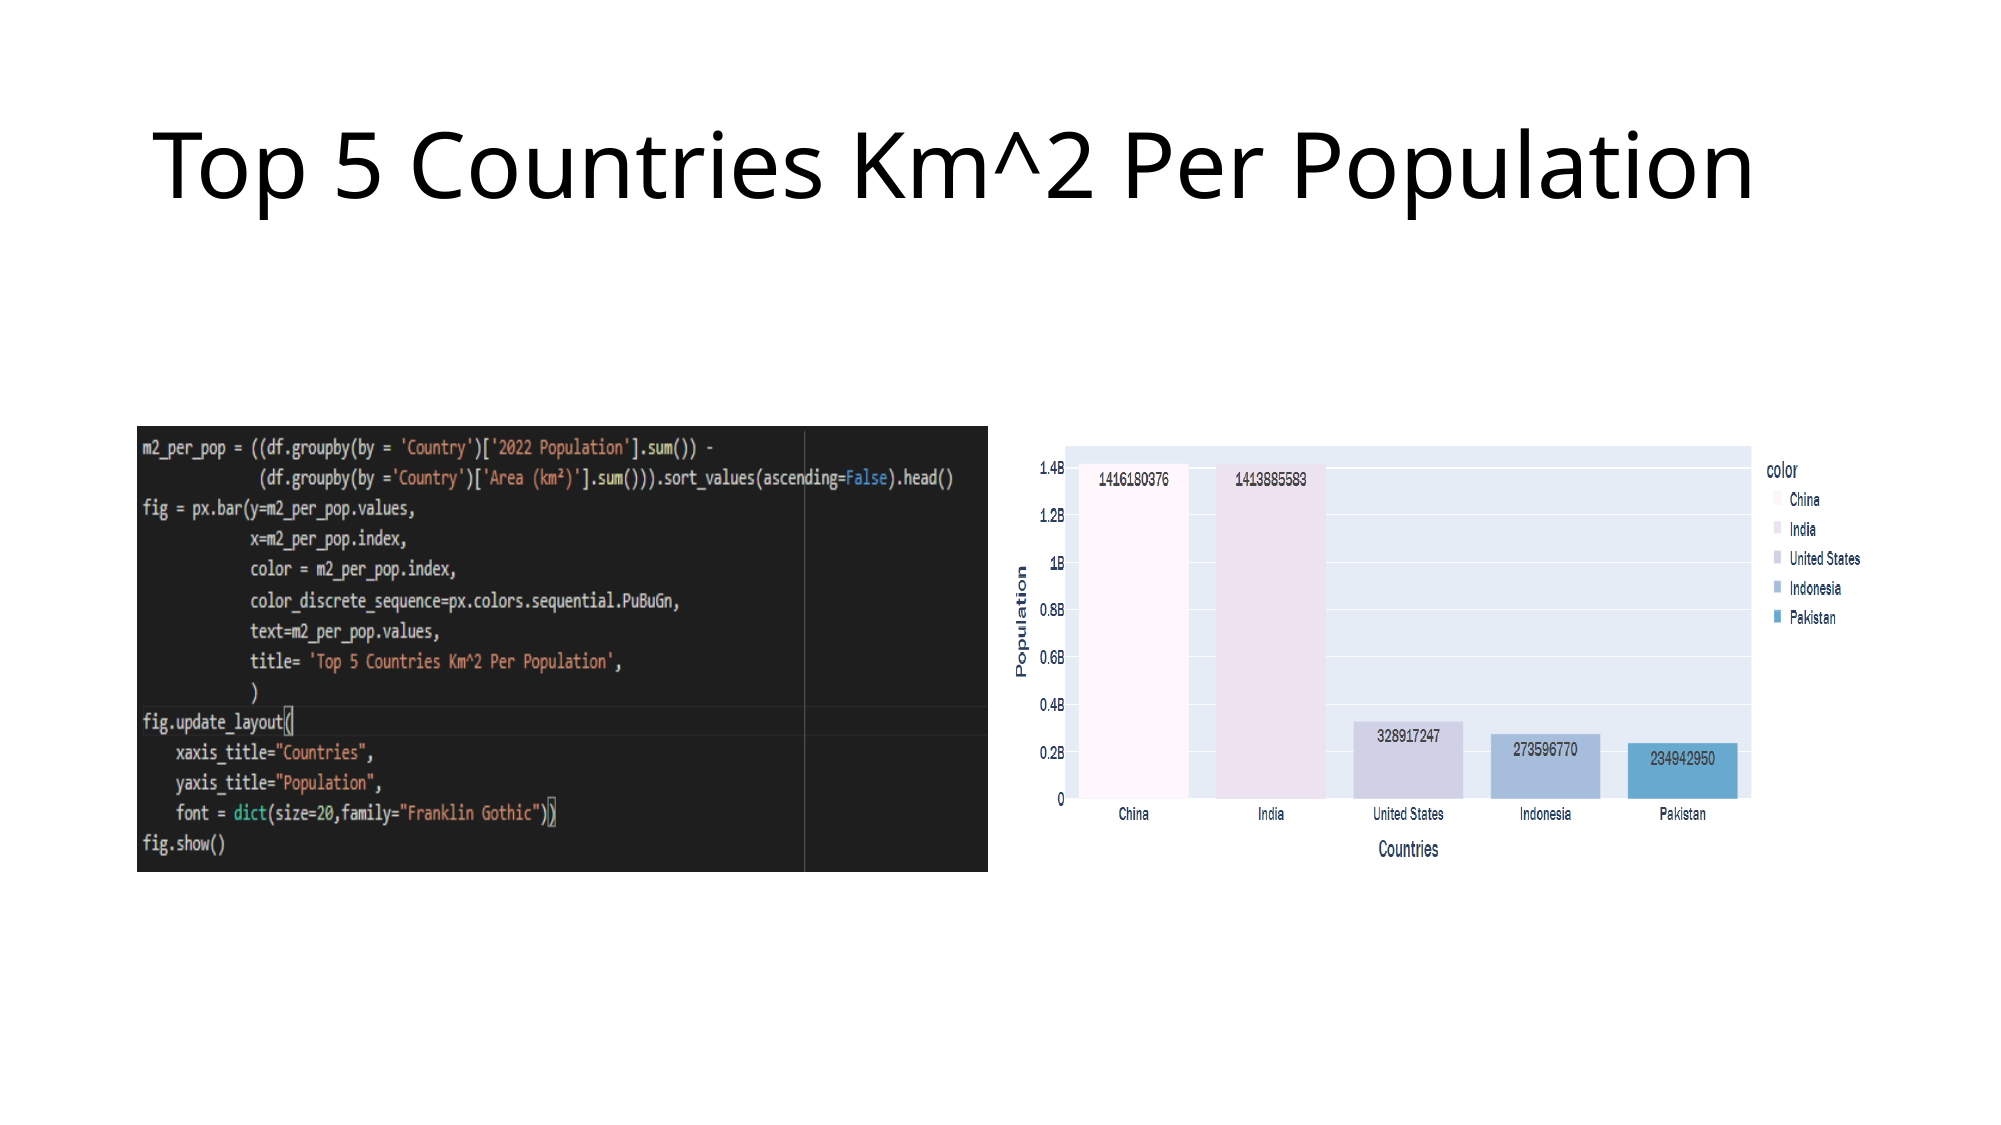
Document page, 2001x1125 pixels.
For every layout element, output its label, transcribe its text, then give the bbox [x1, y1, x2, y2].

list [1012, 426, 1863, 872]
title Top 5 Countries Km^2 Per Population [137, 59, 1863, 278]
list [137, 426, 988, 872]
